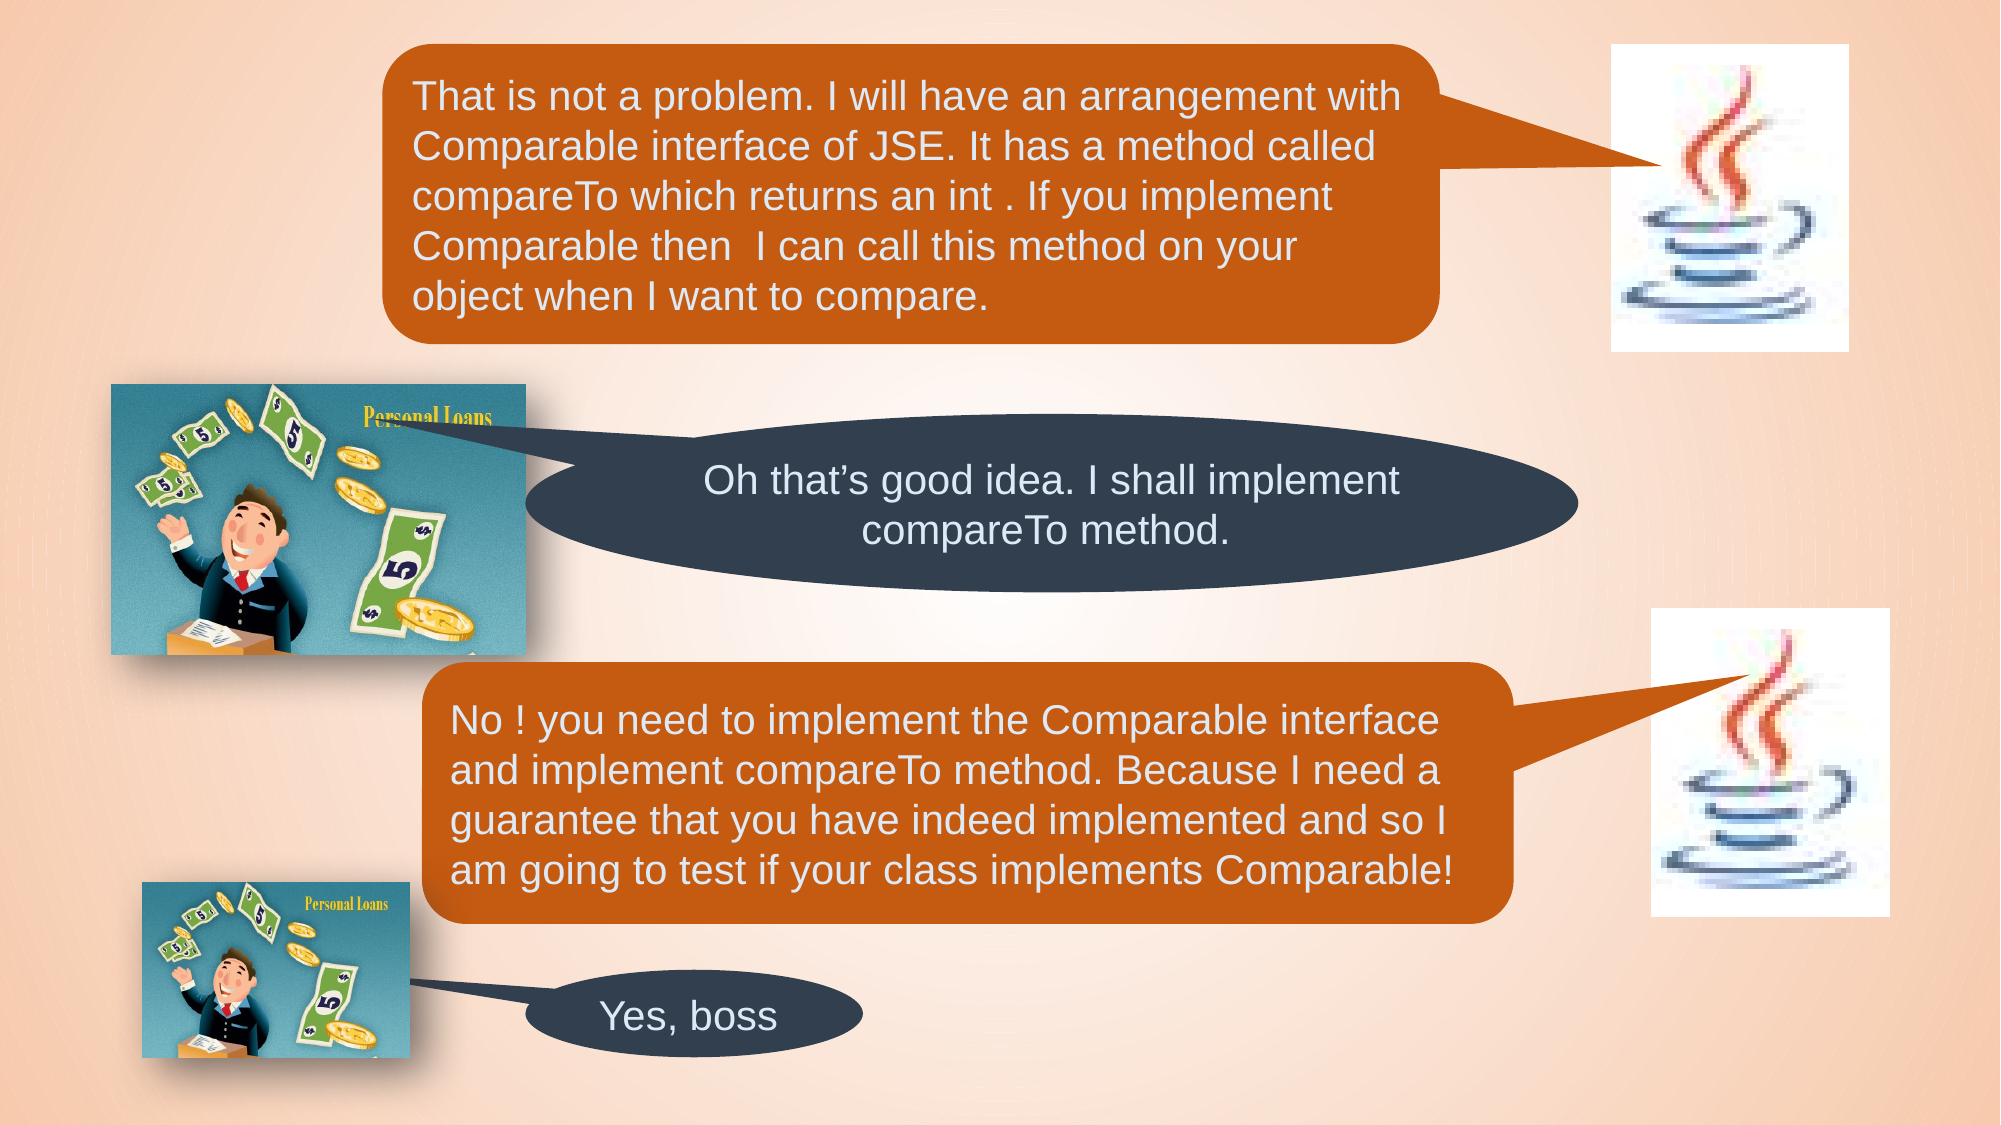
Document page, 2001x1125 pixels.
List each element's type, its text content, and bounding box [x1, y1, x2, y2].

picture [1651, 608, 1890, 917]
text_box Oh that’s good idea. I shall implement compareTo method. [530, 413, 1579, 593]
text_box That is not a problem. I will have an arrangement with Comparable interface of JSE. It has a method called compareTo which returns an int . If you implement Comparable then I can call this method on your object when I want to compare. [382, 43, 1605, 345]
text_box No ! you need to implement the Comparable interface and implement compareTo method. Because I need a guarantee that you have indeed implemented and so I am going to test if your class implements Comparable! [421, 662, 1646, 924]
picture [141, 882, 411, 1058]
picture [111, 384, 526, 655]
picture [1610, 43, 1849, 352]
text_box Yes, boss [460, 969, 863, 1058]
